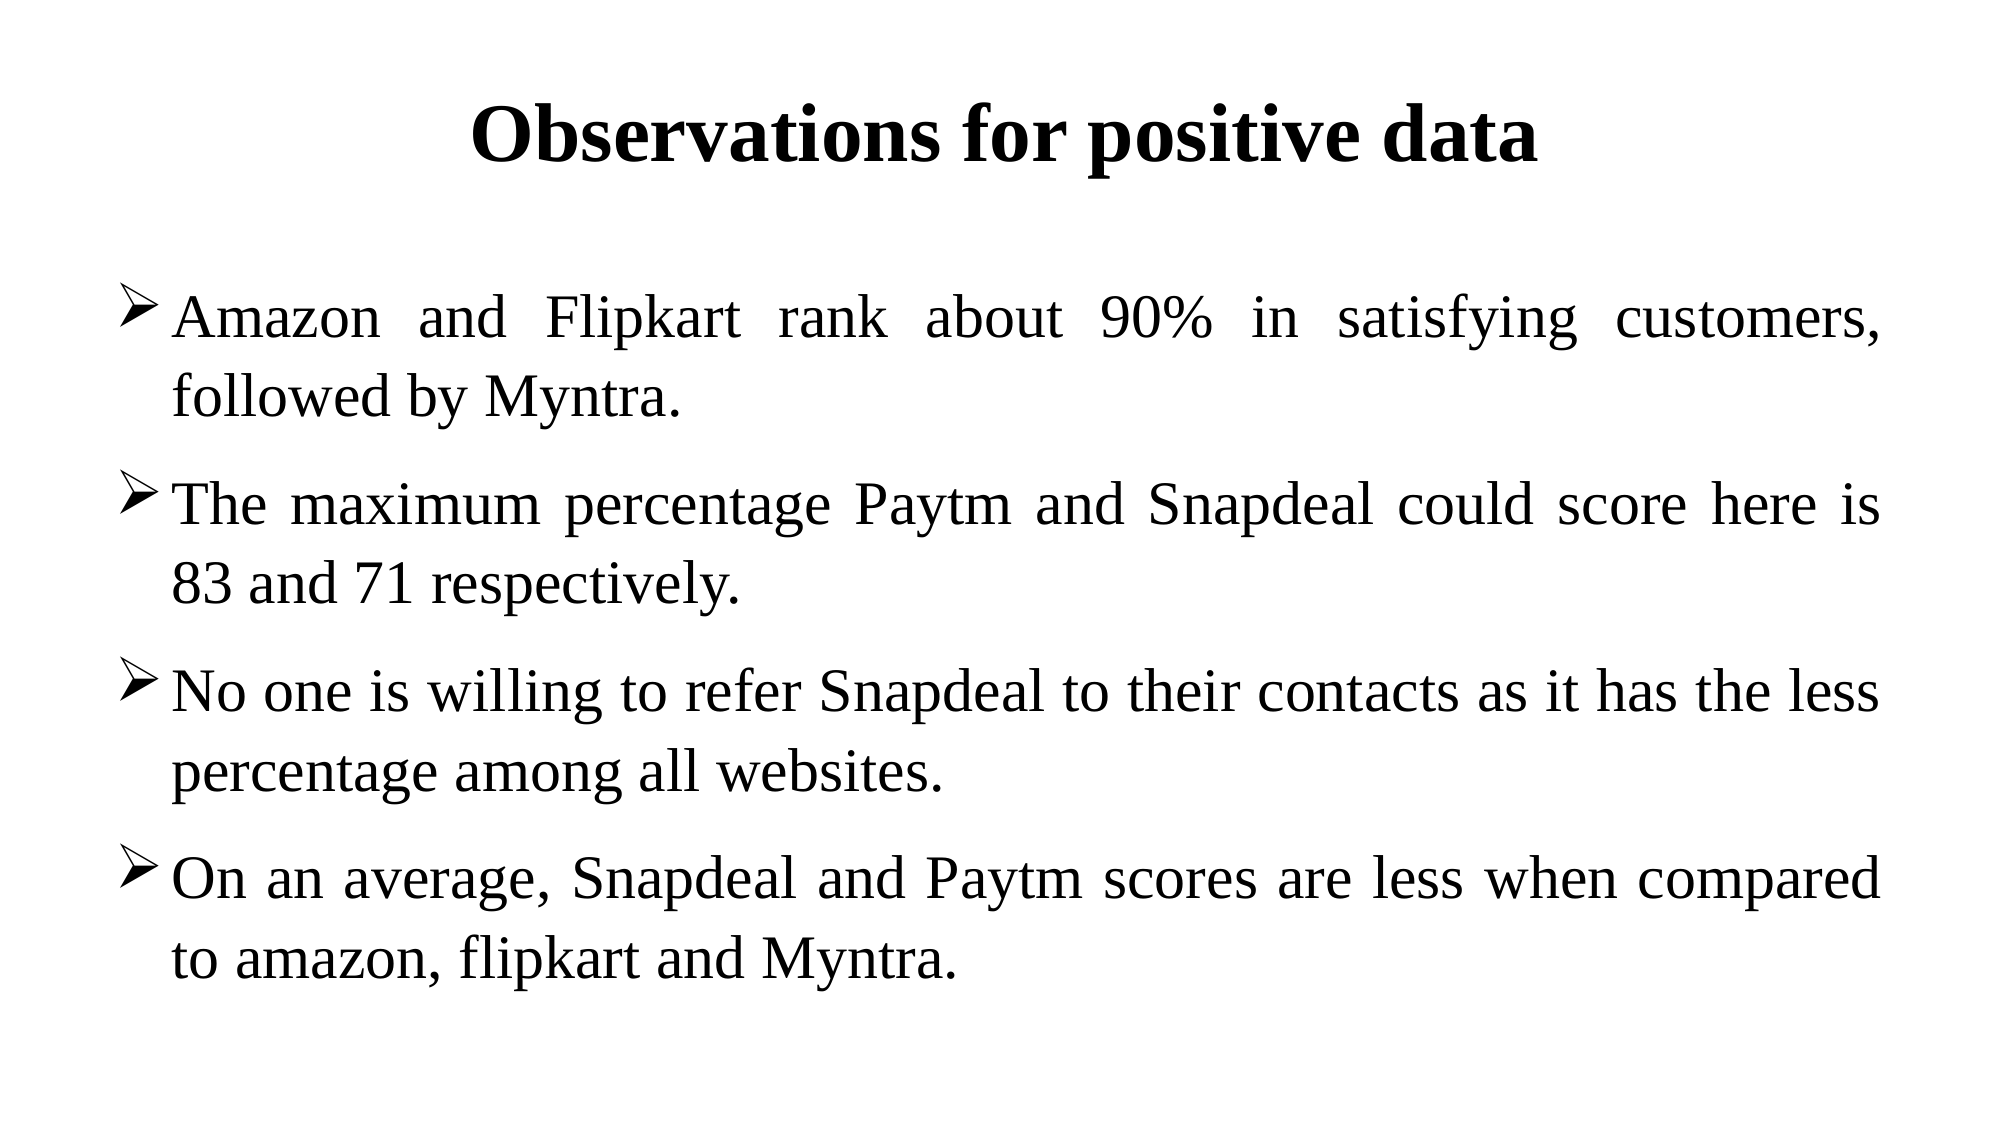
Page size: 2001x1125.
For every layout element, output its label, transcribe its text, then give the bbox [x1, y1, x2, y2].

list Amazon and Flipkart rank about 90% in satisfying customers, followed by Myntra. The maximum percentage Paytm and Snapdeal could score here is 83 and 71 respectively. No one is willing to refer Snapdeal to their contacts as it has the less percentage among all websites. On an average, Snapdeal and Paytm scores are less when compared to amazon, flipkart and Myntra. [99, 262, 1900, 1005]
title Observations for positive data [180, 47, 1830, 210]
